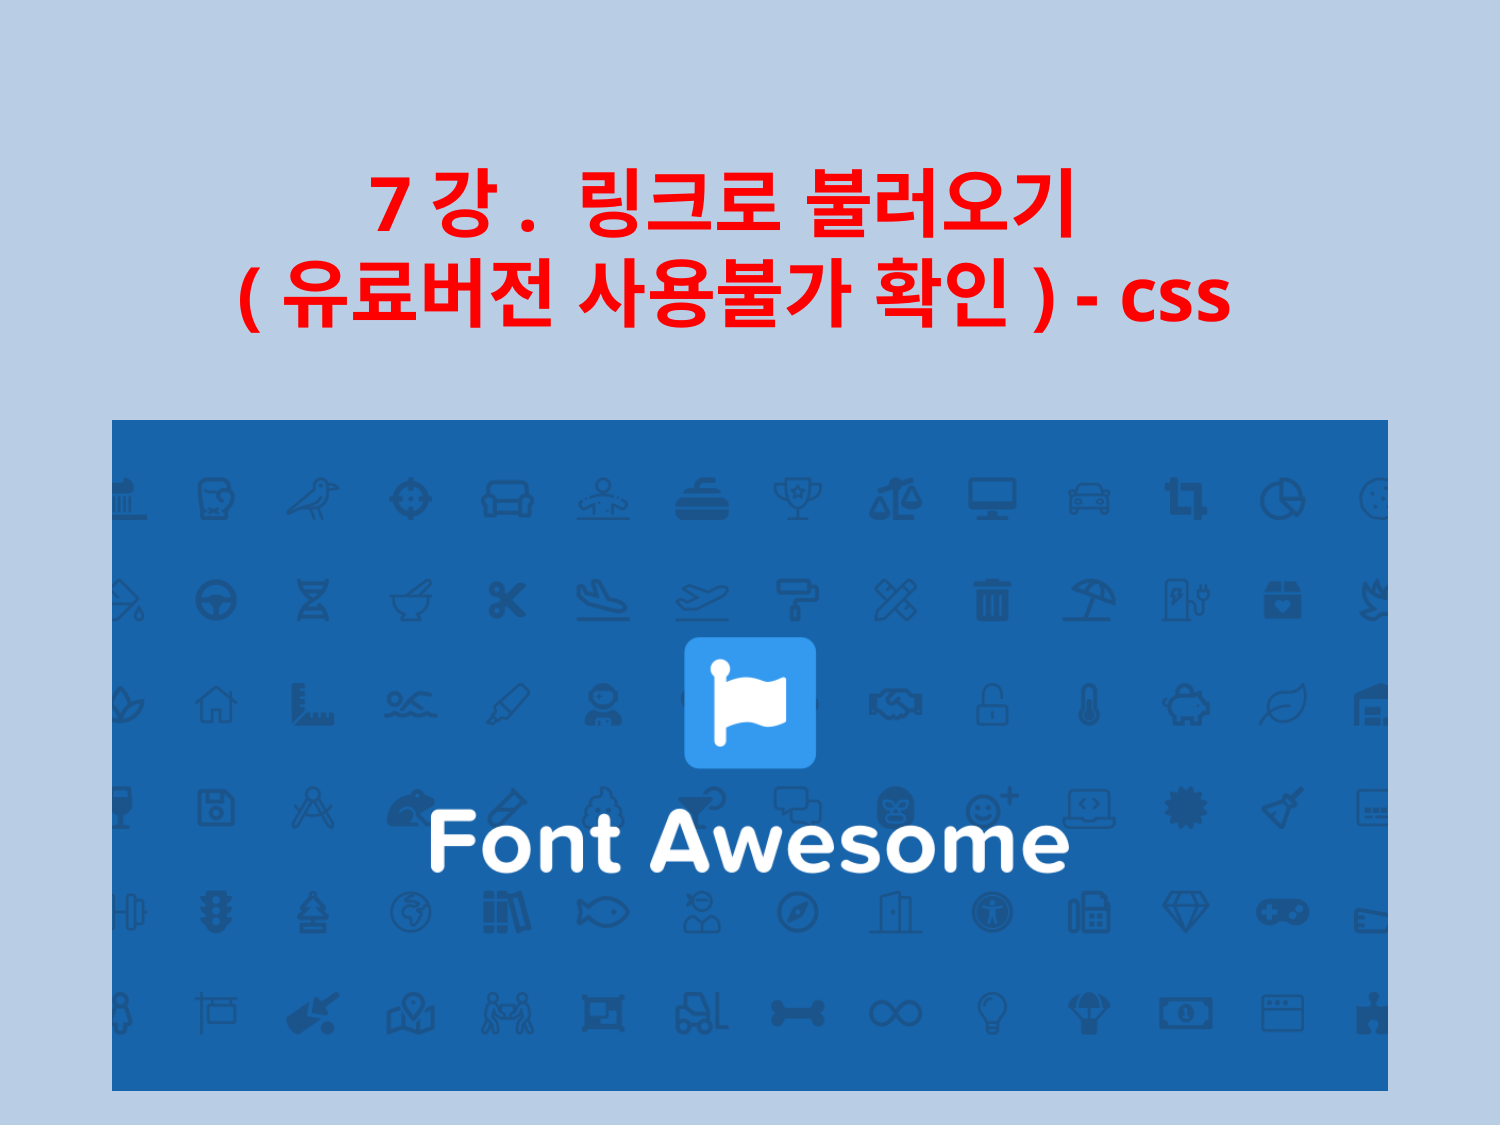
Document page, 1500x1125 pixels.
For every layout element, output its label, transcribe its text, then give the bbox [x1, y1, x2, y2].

picture [112, 420, 1388, 1091]
text_box 7강. 링크로 불러오기 (유료버전 사용불가 확인) - css [0, 125, 1471, 367]
